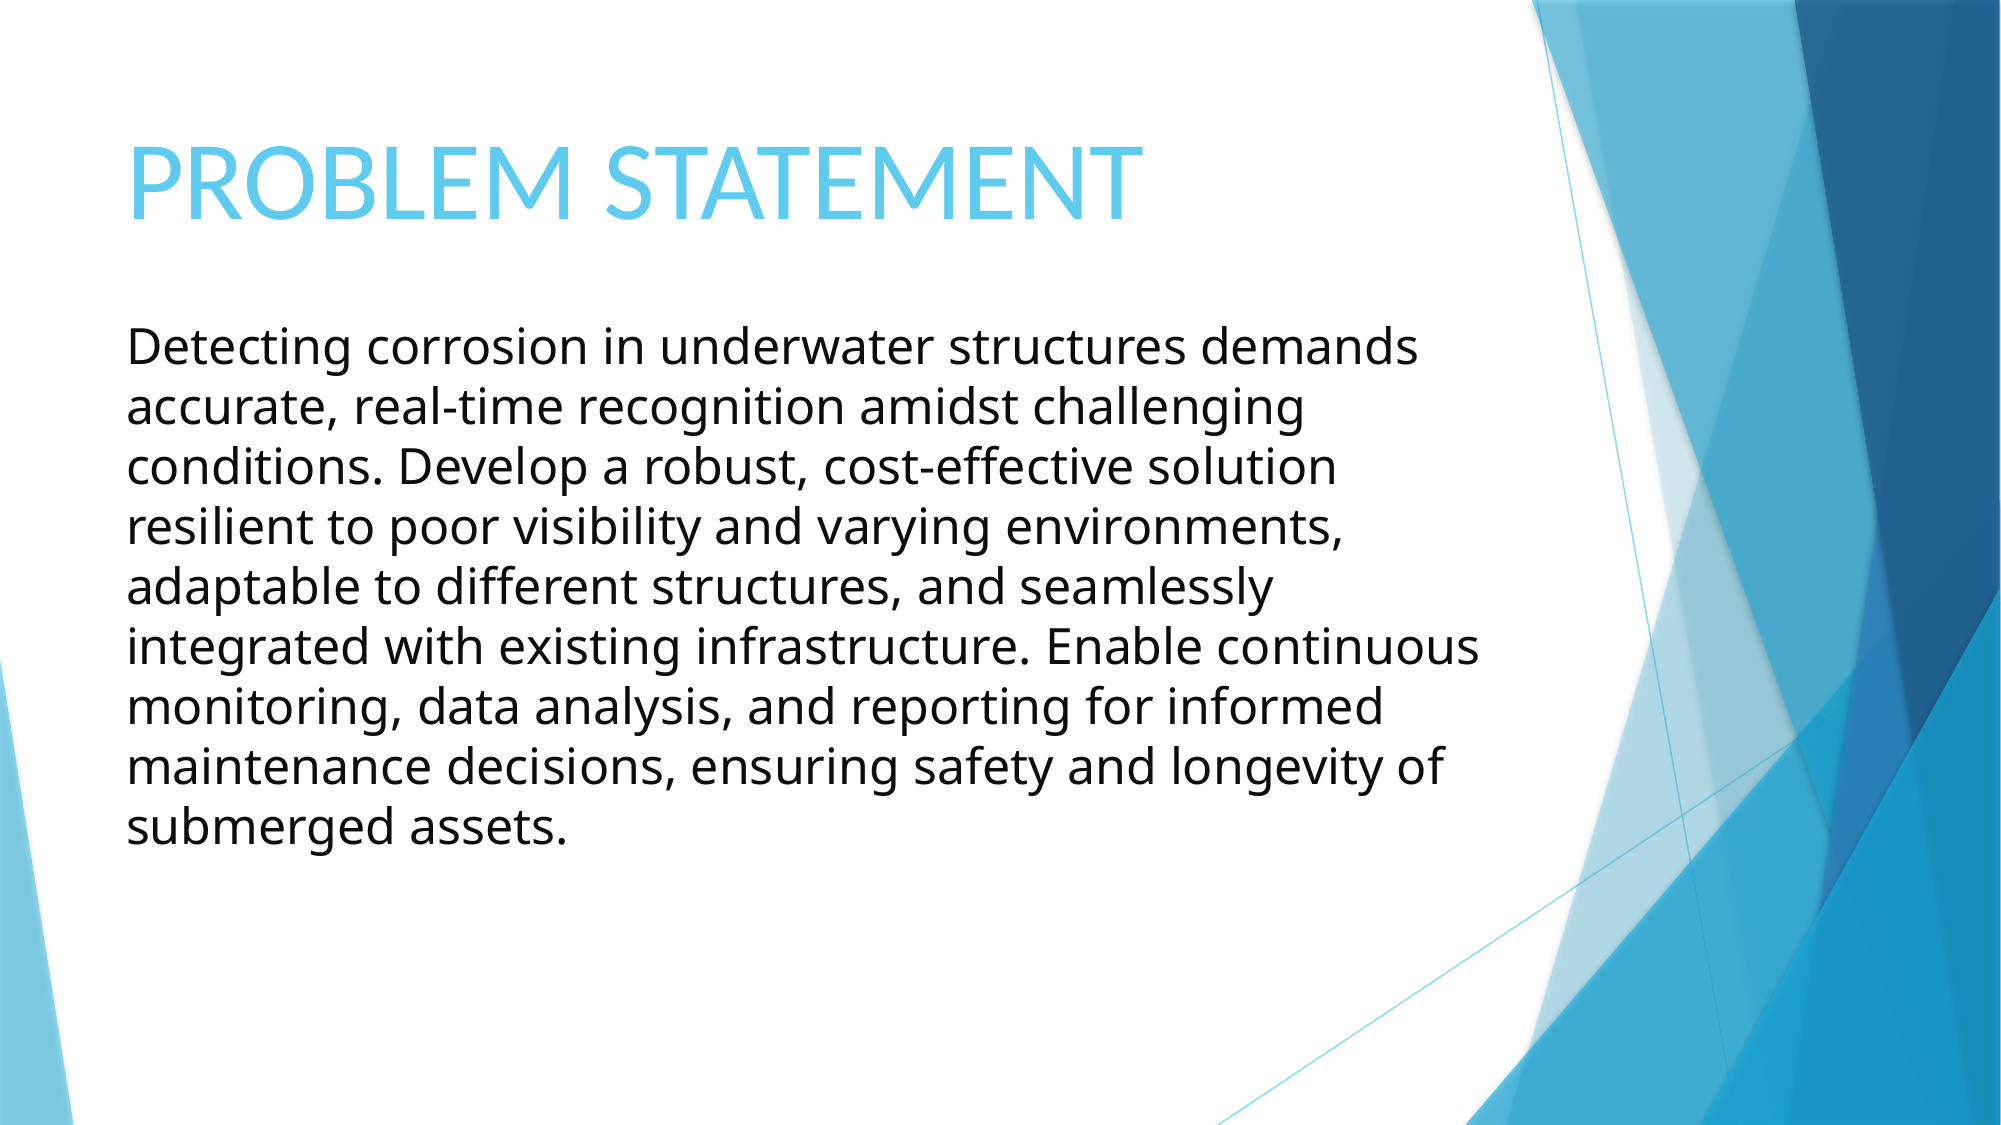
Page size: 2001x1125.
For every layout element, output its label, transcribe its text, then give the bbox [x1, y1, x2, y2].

list Detecting corrosion in underwater structures demands accurate, real-time recognition amidst challenging conditions. Develop a robust, cost-effective solution resilient to poor visibility and varying environments, adaptable to different structures, and seamlessly integrated with existing infrastructure. Enable continuous monitoring, data analysis, and reporting for informed maintenance decisions, ensuring safety and longevity of submerged assets. [111, 307, 1522, 992]
title PROBLEM STATEMENT [111, 99, 1522, 253]
